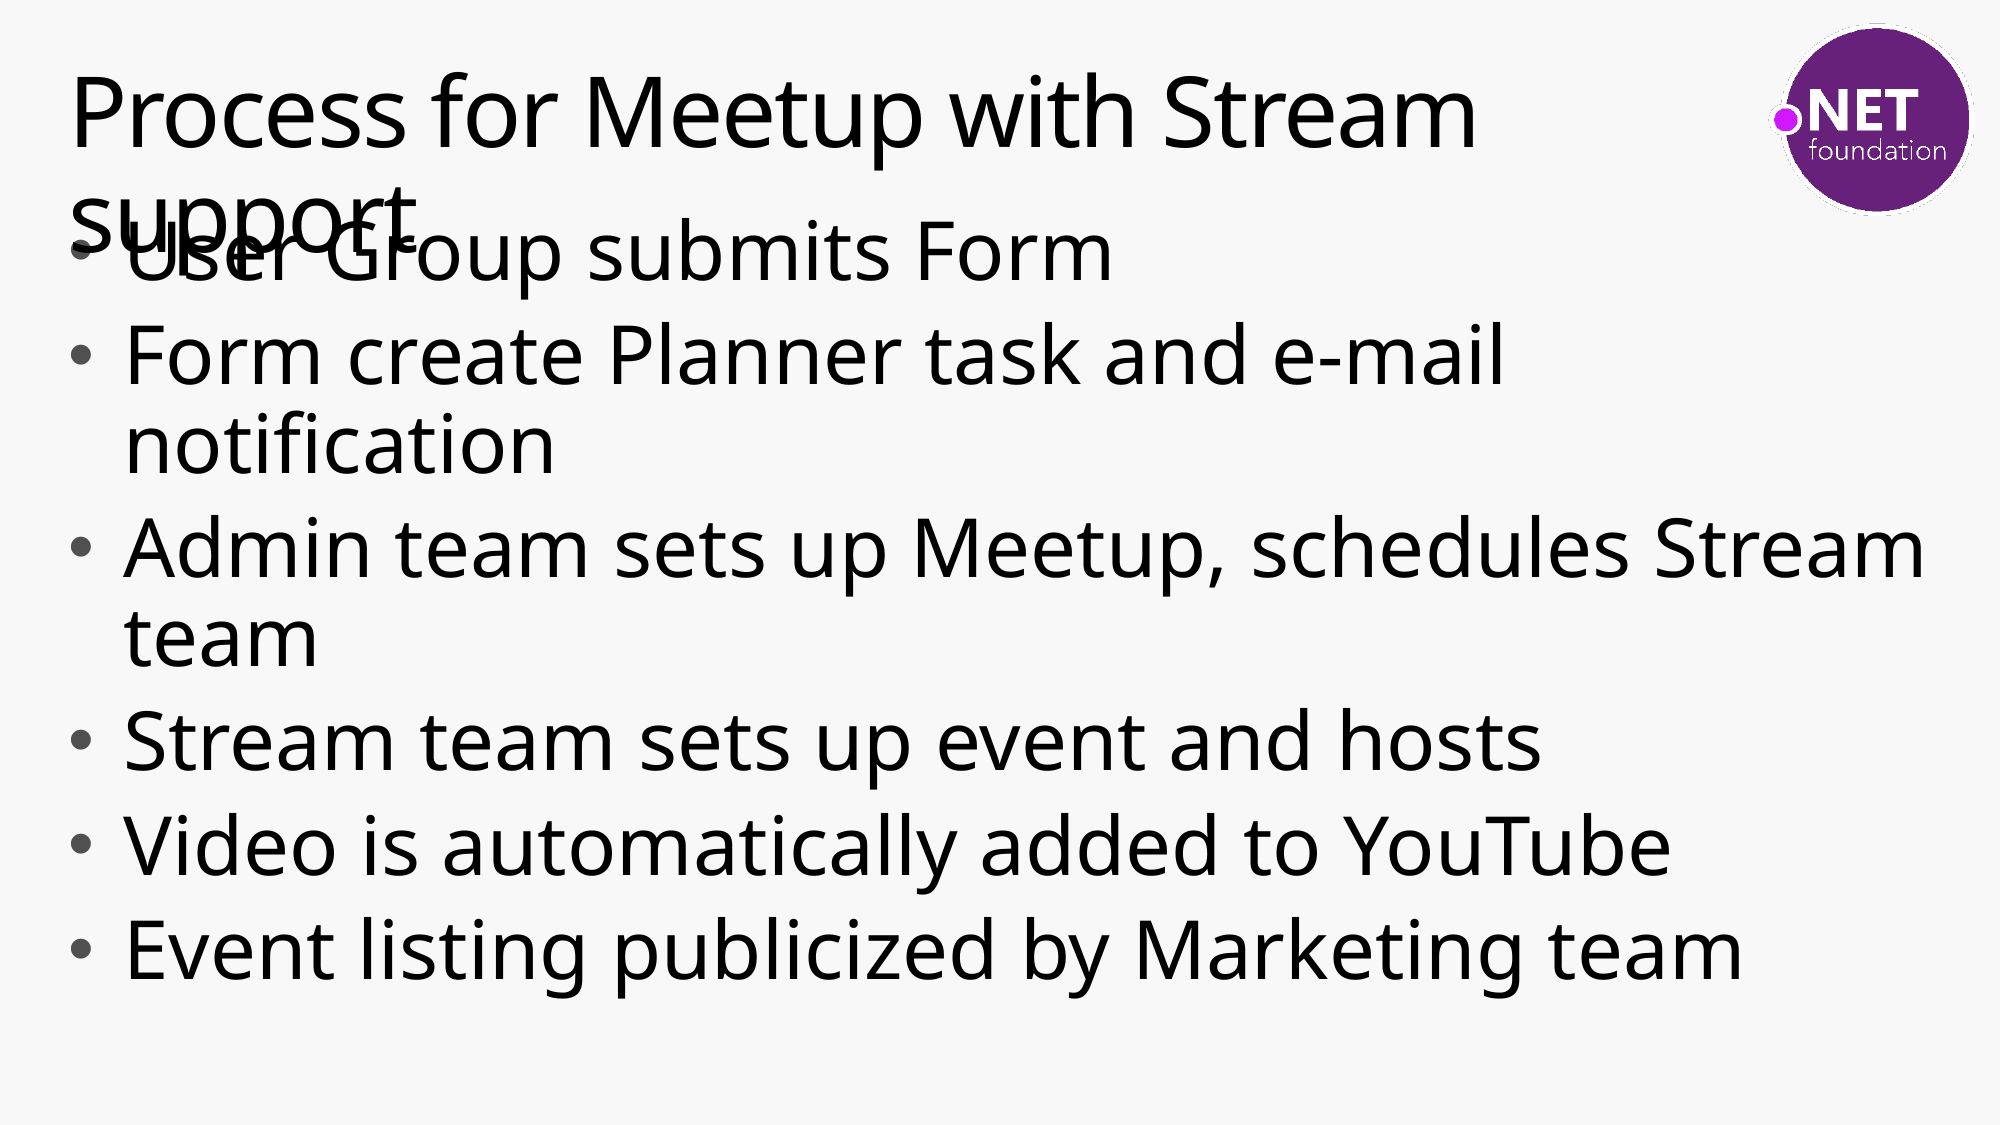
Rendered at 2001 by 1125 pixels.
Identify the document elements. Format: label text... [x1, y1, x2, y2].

picture [1764, 19, 1980, 220]
title Process for Meetup with Stream support [44, 47, 1765, 196]
list User Group submits Form Form create Planner task and e-mail notification Admin team sets up Meetup, schedules Stream team Stream team sets up event and hosts Video is automatically added to YouTube Event listing publicized by Marketing team [44, 195, 1956, 859]
